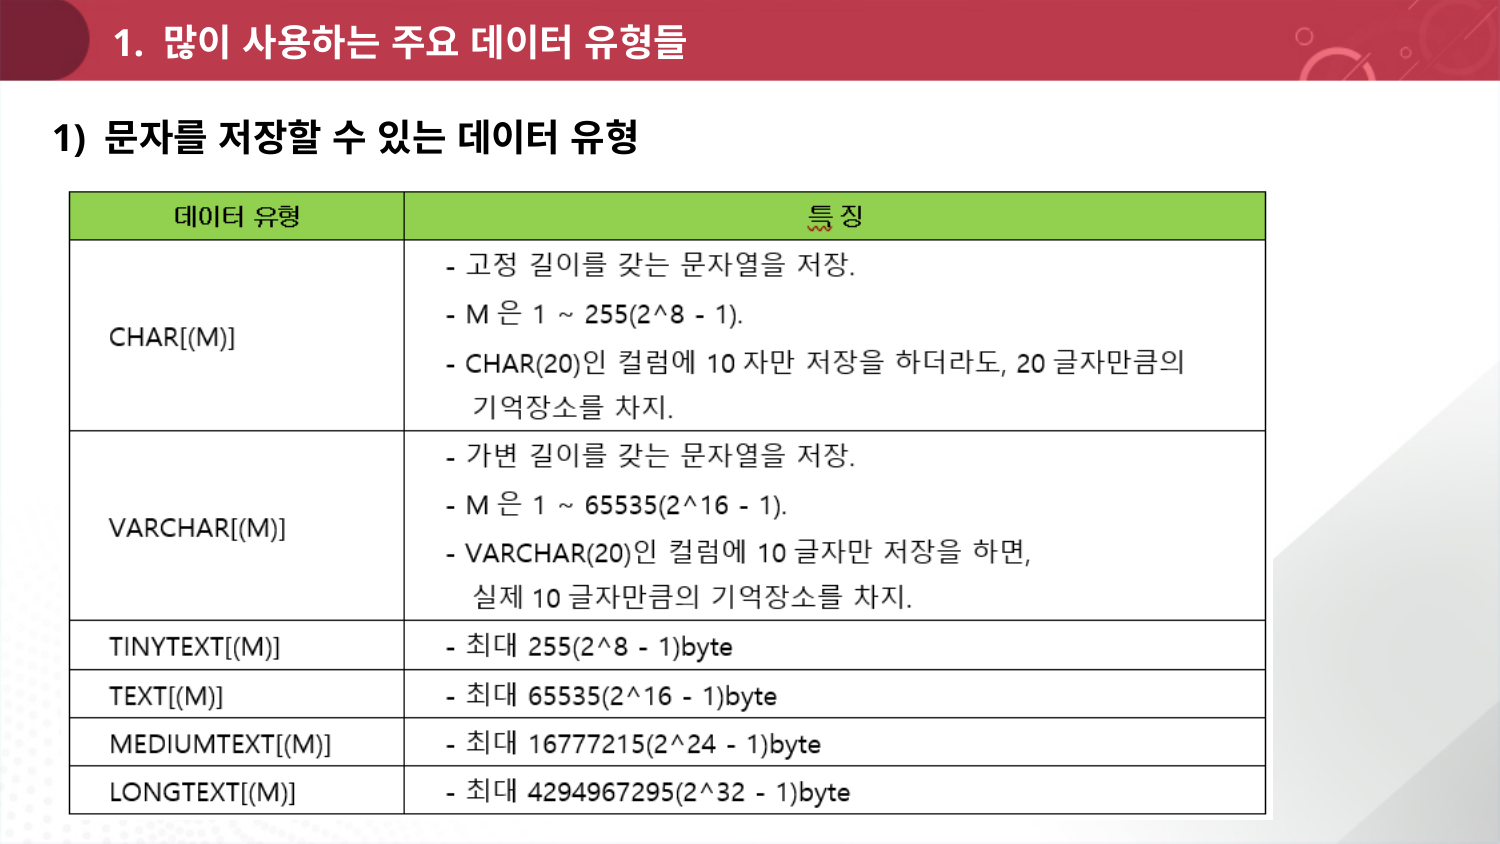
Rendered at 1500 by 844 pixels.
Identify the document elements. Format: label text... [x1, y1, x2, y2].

text_box 1) 문자를 저장할 수 있는 데이터 유형 [37, 107, 787, 167]
text_box 1. 많이 사용하는 주요 데이터 유형들 [97, 12, 1031, 72]
picture [0, 0, 1500, 844]
